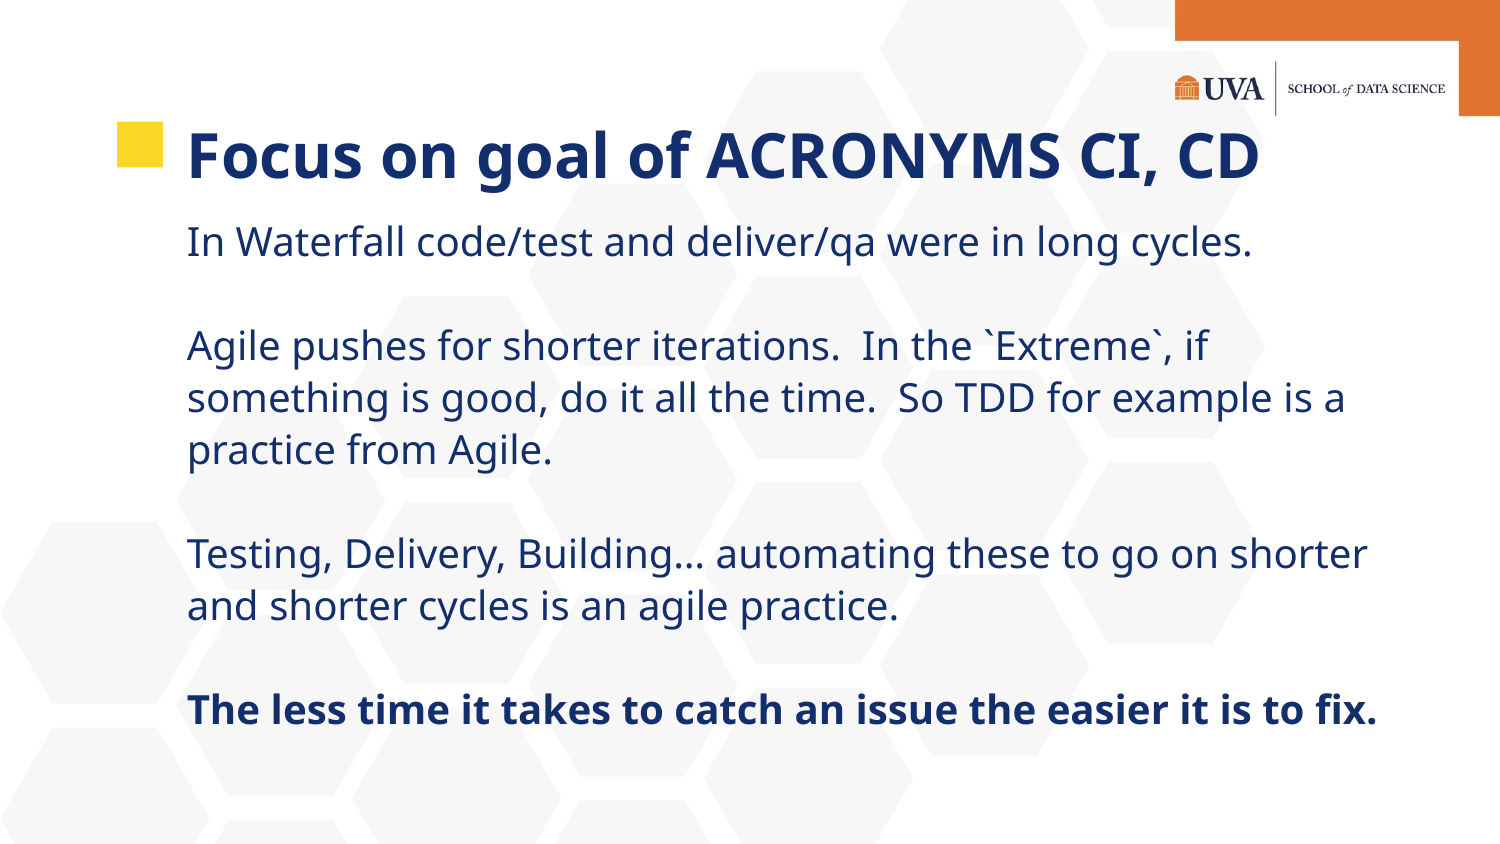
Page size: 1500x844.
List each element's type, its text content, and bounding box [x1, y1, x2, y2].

picture [0, 0, 1500, 844]
list In Waterfall code/test and deliver/qa were in long cycles. Agile pushes for shorter iterations. In the `Extreme`, if something is good, do it all the time. So TDD for example is a practice from Agile. Testing, Delivery, Building… automating these to go on shorter and shorter cycles is an agile practice. The less time it takes to catch an issue the easier it is to fix. [186, 215, 1387, 794]
title Focus on goal of ACRONYMS CI, CD [186, 117, 1387, 215]
